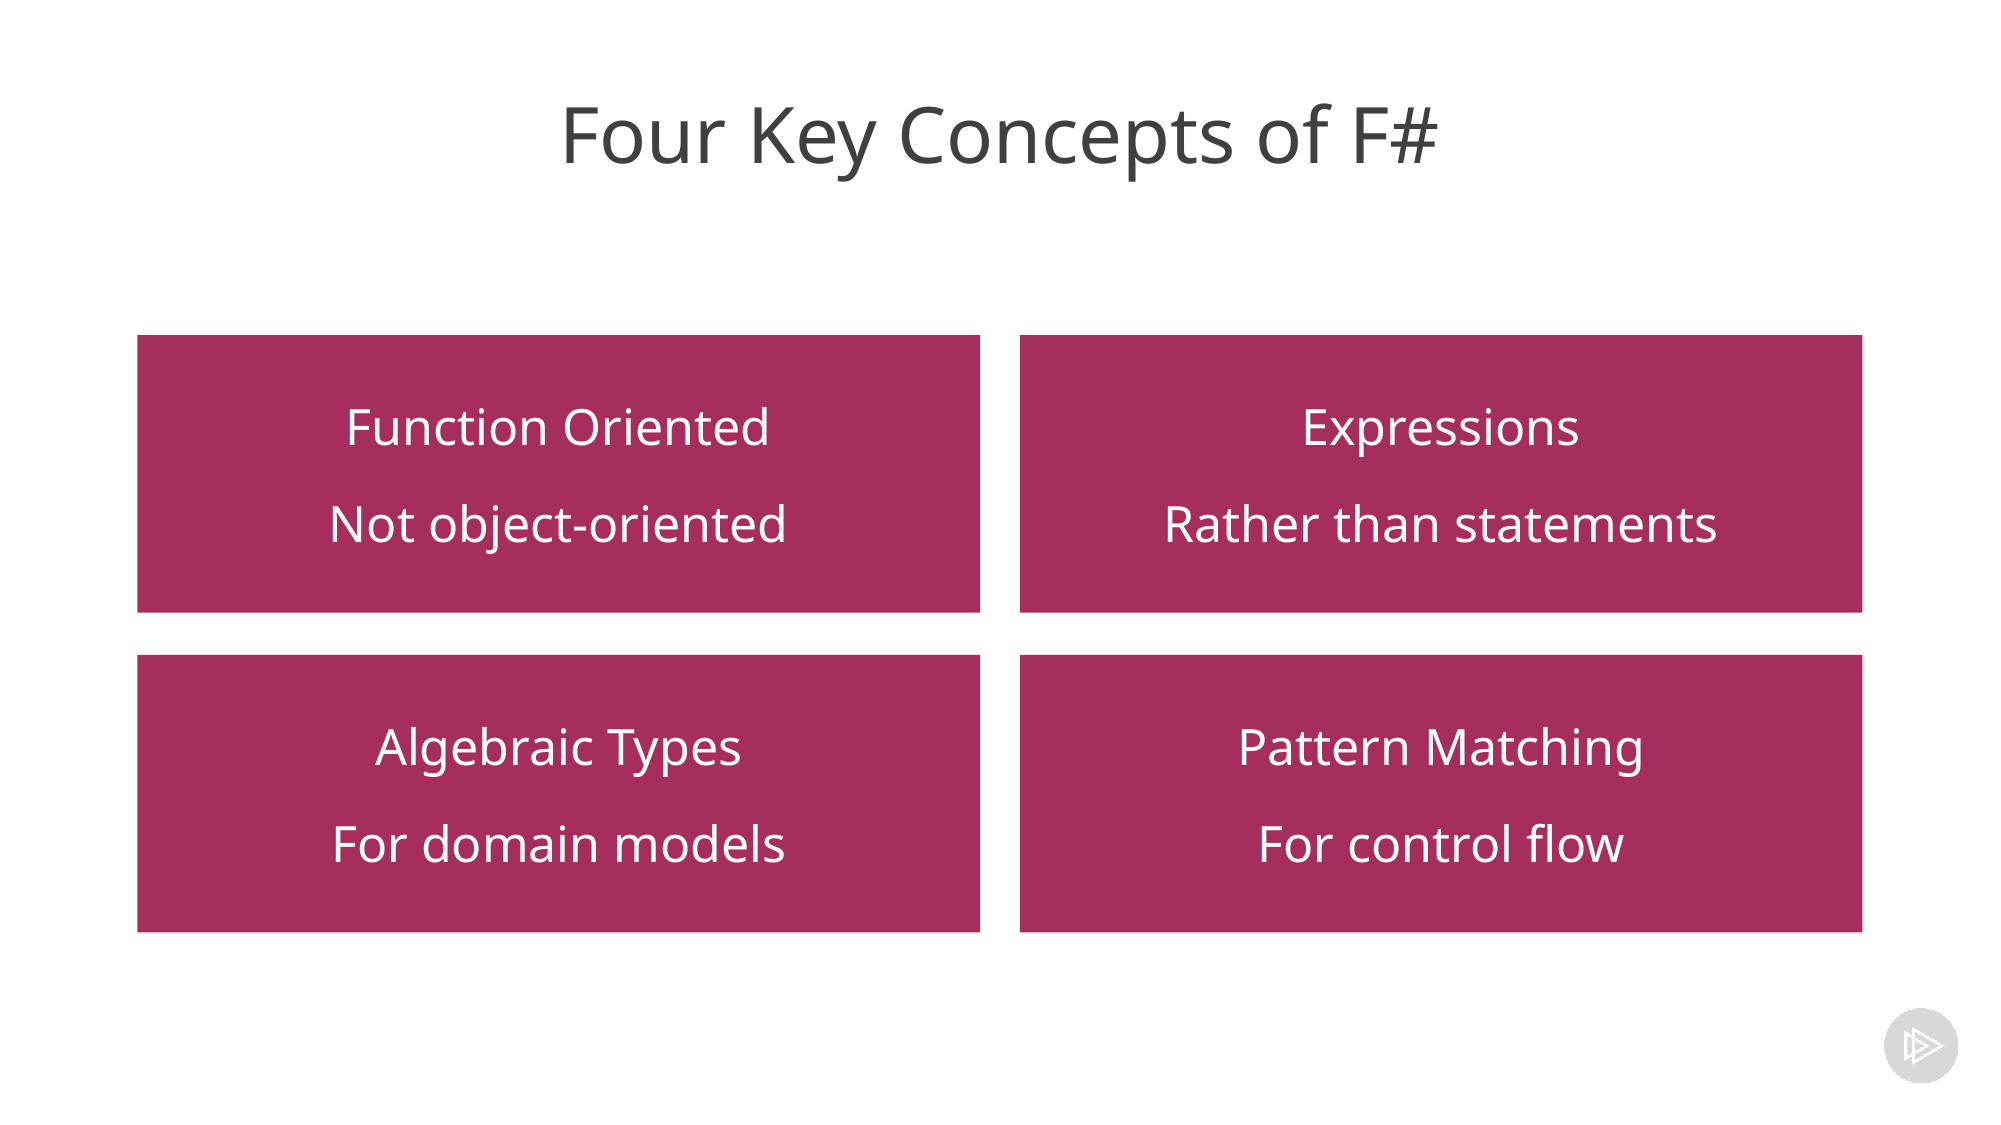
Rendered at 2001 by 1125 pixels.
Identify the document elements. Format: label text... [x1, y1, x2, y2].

list Function Oriented Not object-oriented [137, 335, 981, 613]
list Algebraic Types For domain models [137, 654, 981, 933]
list Pattern Matching For control flow [1019, 654, 1863, 933]
list Expressions Rather than statements [1019, 335, 1863, 613]
title Four Key Concepts of F# [137, 93, 1863, 183]
